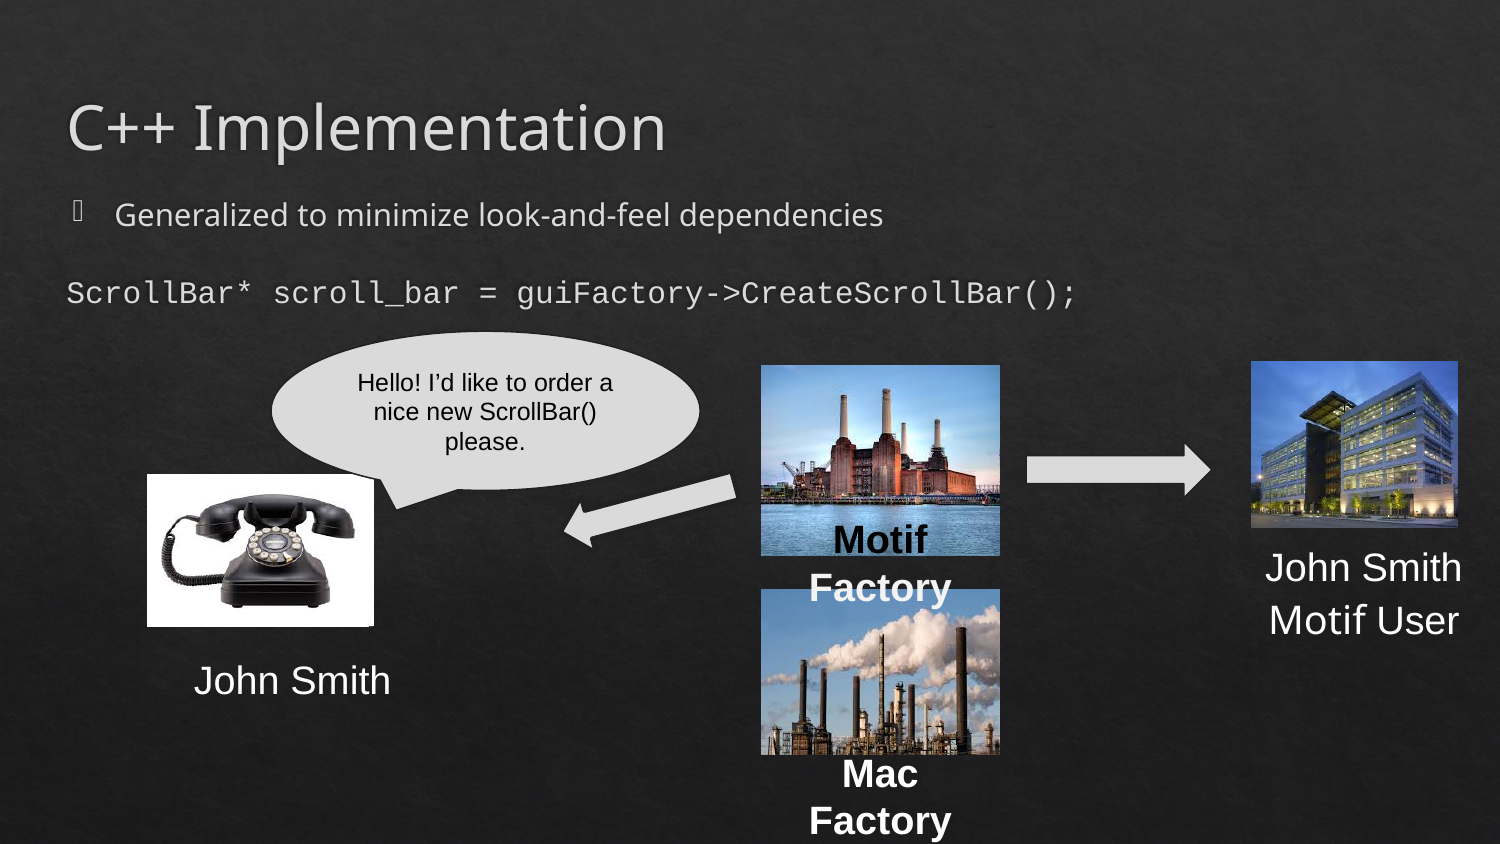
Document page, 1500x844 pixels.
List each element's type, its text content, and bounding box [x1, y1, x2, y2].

picture [760, 365, 1000, 557]
text_box John Smith [1213, 531, 1500, 575]
text_box [560, 471, 740, 553]
picture [1250, 361, 1459, 528]
text_box Mac Factory [771, 768, 989, 784]
text_box Motif User [1213, 586, 1500, 651]
list Generalized to minimize look-and-feel dependencies ScrollBar* scroll_bar = guiFactory->CreateScrollBar(); [51, 174, 1465, 293]
picture [760, 589, 1000, 756]
title C++ Implementation [51, 72, 1449, 167]
text_box [1026, 441, 1212, 498]
text_box Hello! I’d like to order a nice new ScrollBar() please. [271, 331, 701, 511]
text_box John Smith [142, 645, 444, 688]
picture [147, 474, 374, 627]
